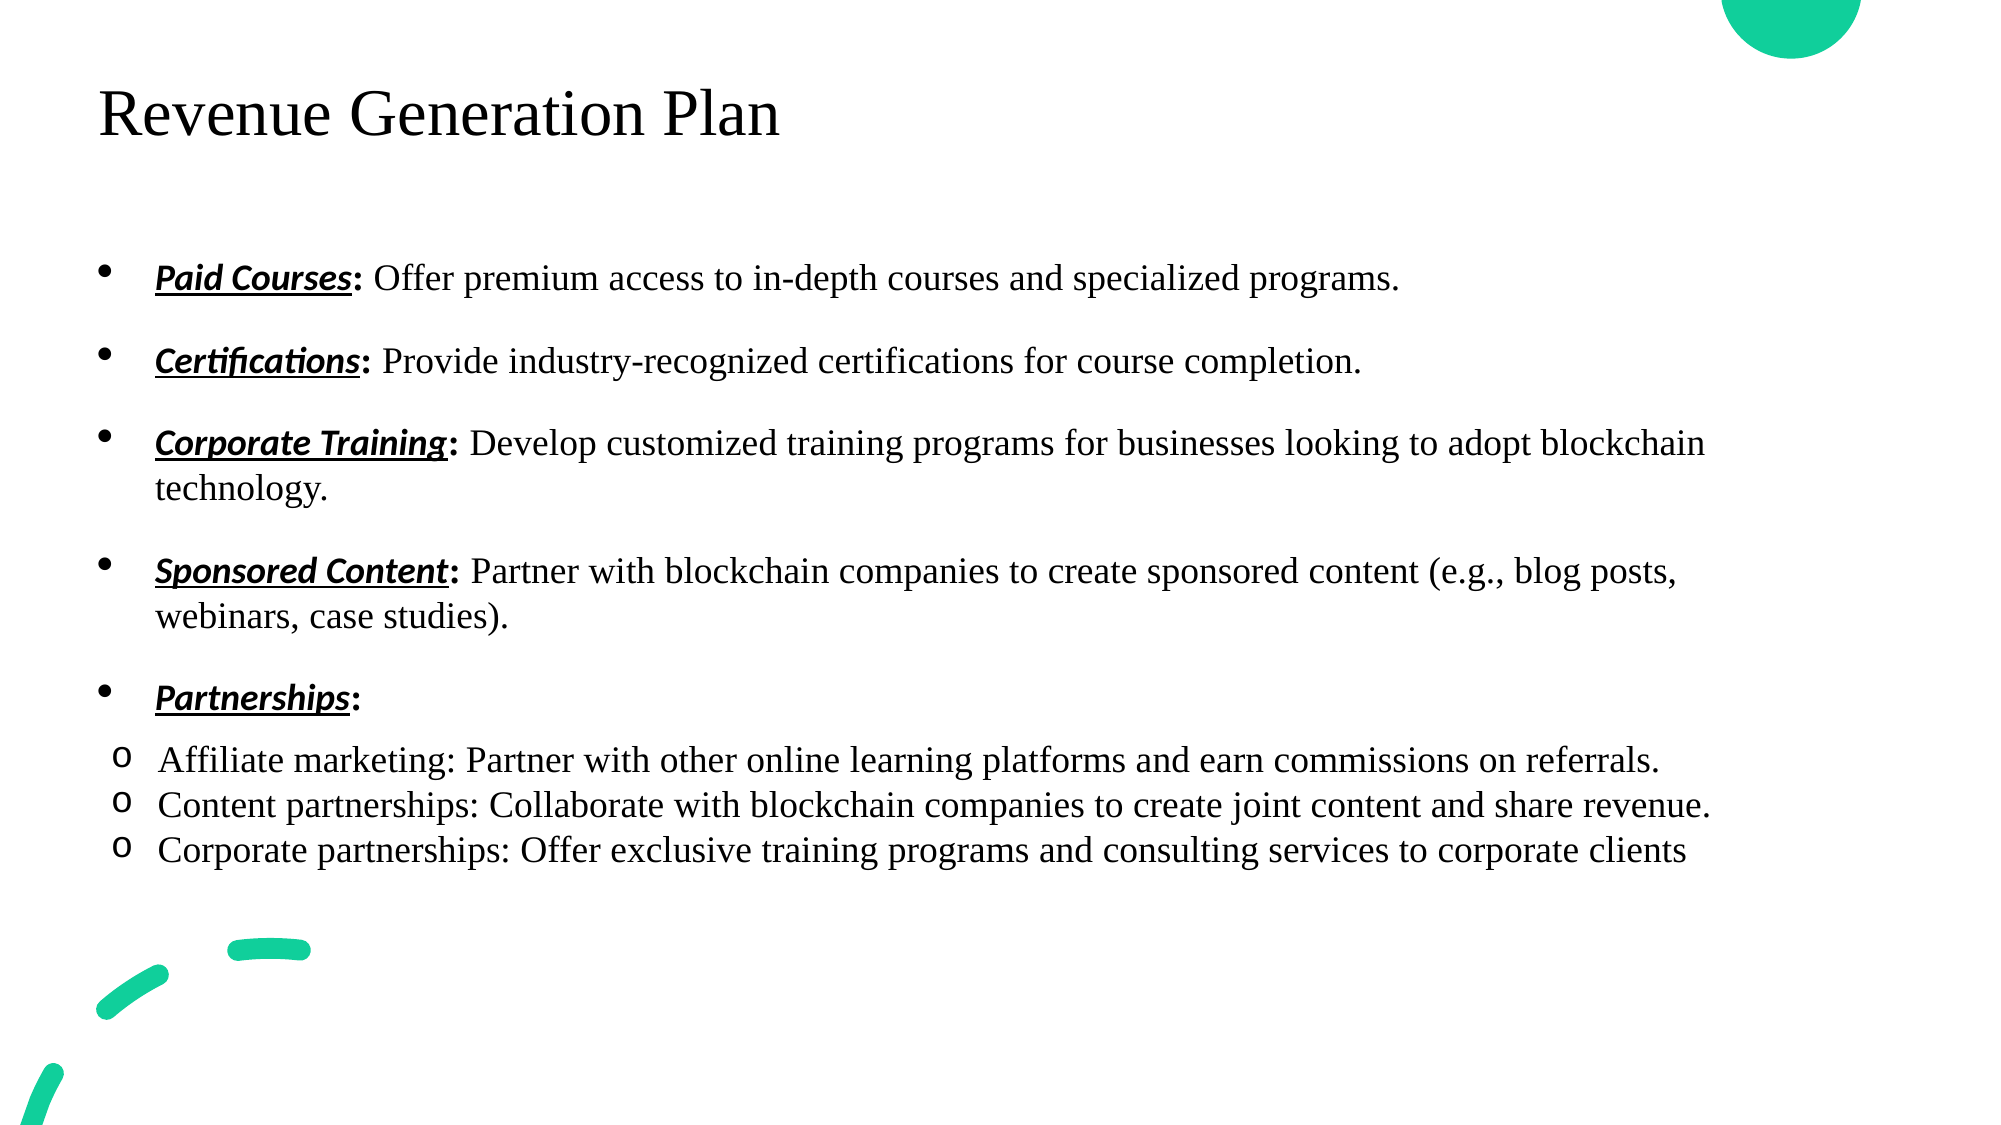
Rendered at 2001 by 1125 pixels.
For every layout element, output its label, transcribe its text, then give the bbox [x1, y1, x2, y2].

title Revenue Generation Plan [83, 15, 1870, 212]
list Paid Courses: Offer premium access to in-depth courses and specialized programs. Certifications: Provide industry-recognized certifications for course completion. Corporate Training: Develop customized training programs for businesses looking to adopt blockchain technology. Sponsored Content: Partner with blockchain companies to create sponsored content (e.g., blog posts, webinars, case studies). Partnerships: Affiliate marketing: Partner with other online learning platforms and earn commissions on referrals. Content partnerships: Collaborate with blockchain companies to create joint content and share revenue. Corporate partnerships: Offer exclusive training programs and consulting services to corporate clients [83, 245, 1809, 939]
